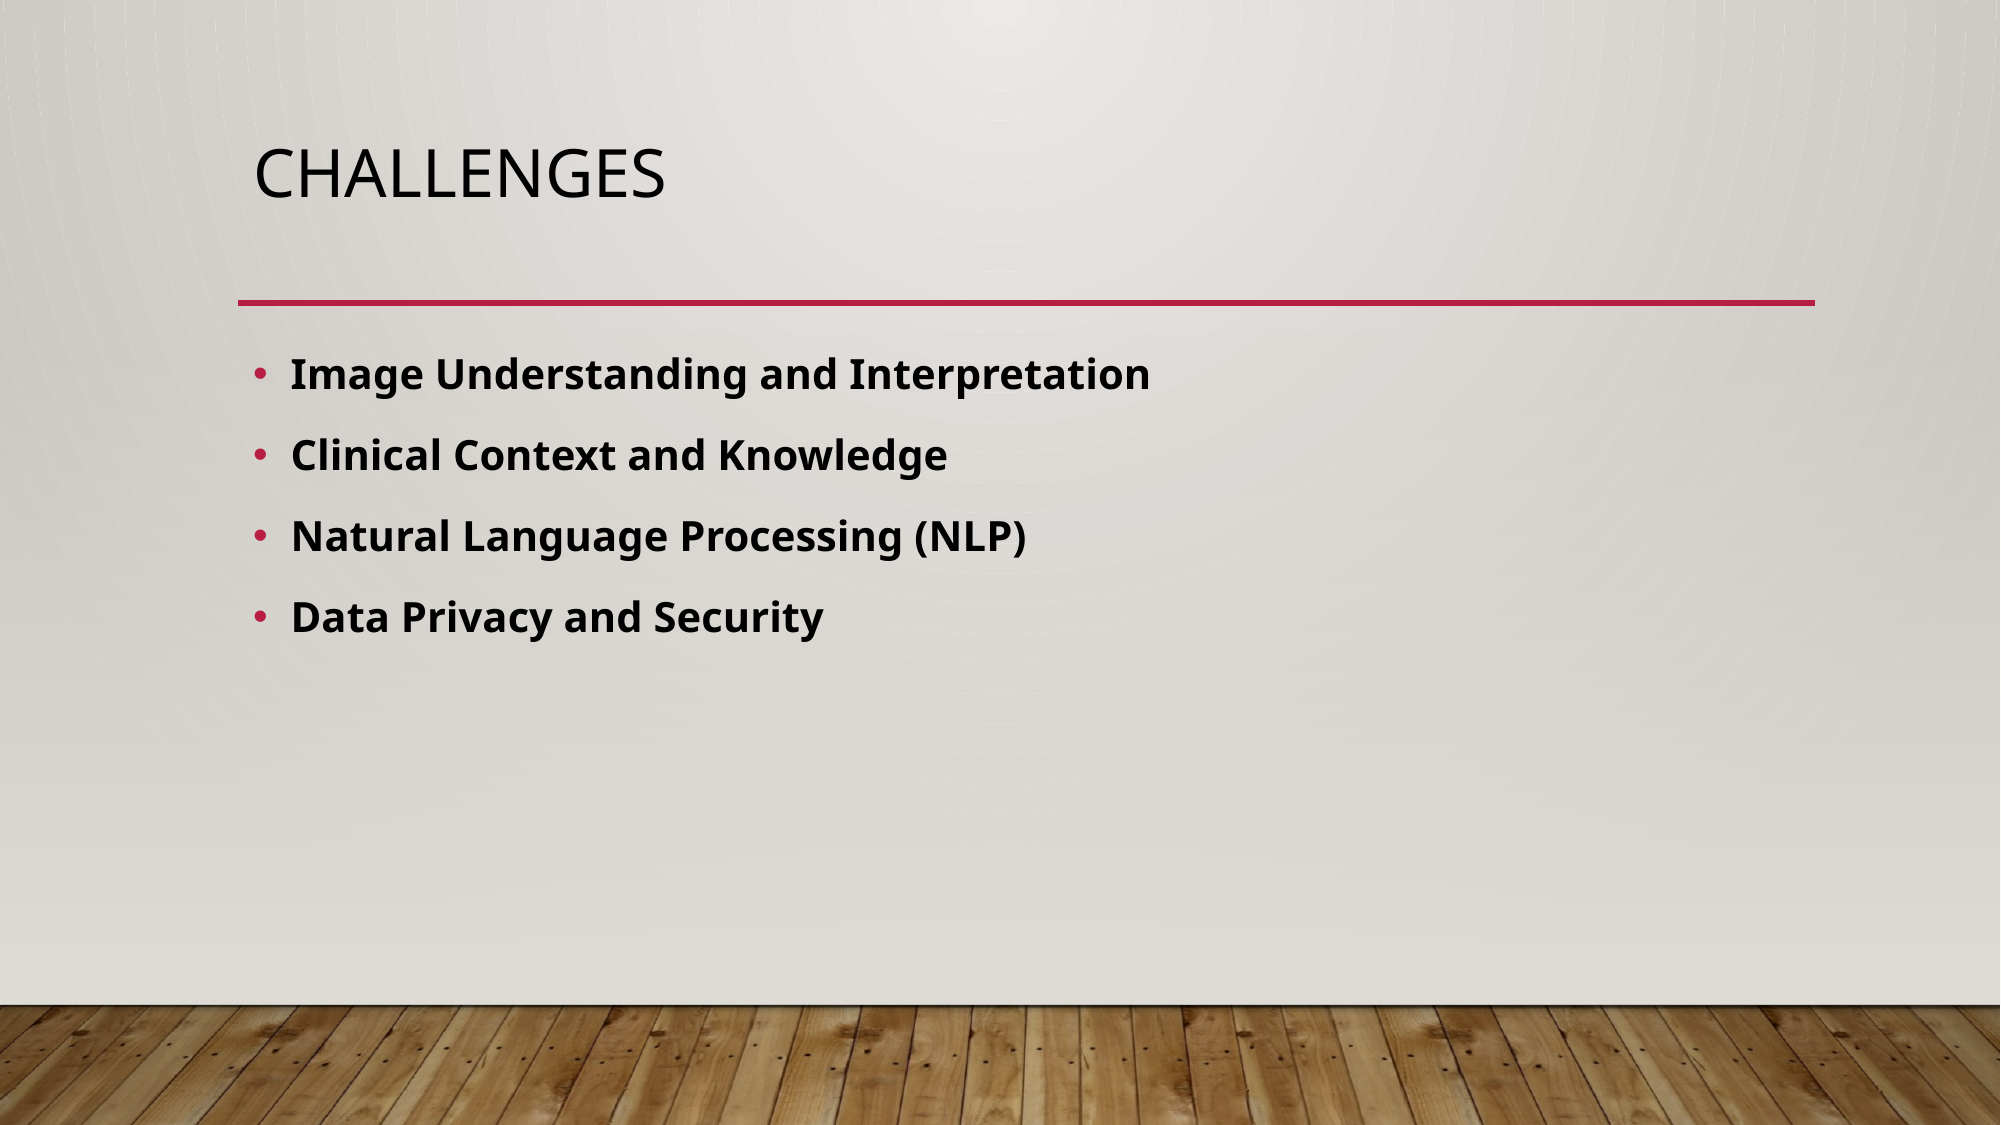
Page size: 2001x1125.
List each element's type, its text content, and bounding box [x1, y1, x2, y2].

picture [0, 1005, 2000, 1125]
list Image Understanding and Interpretation Clinical Context and Knowledge Natural Language Processing (NLP) Data Privacy and Security [238, 330, 1814, 897]
title challenges [238, 131, 1814, 305]
